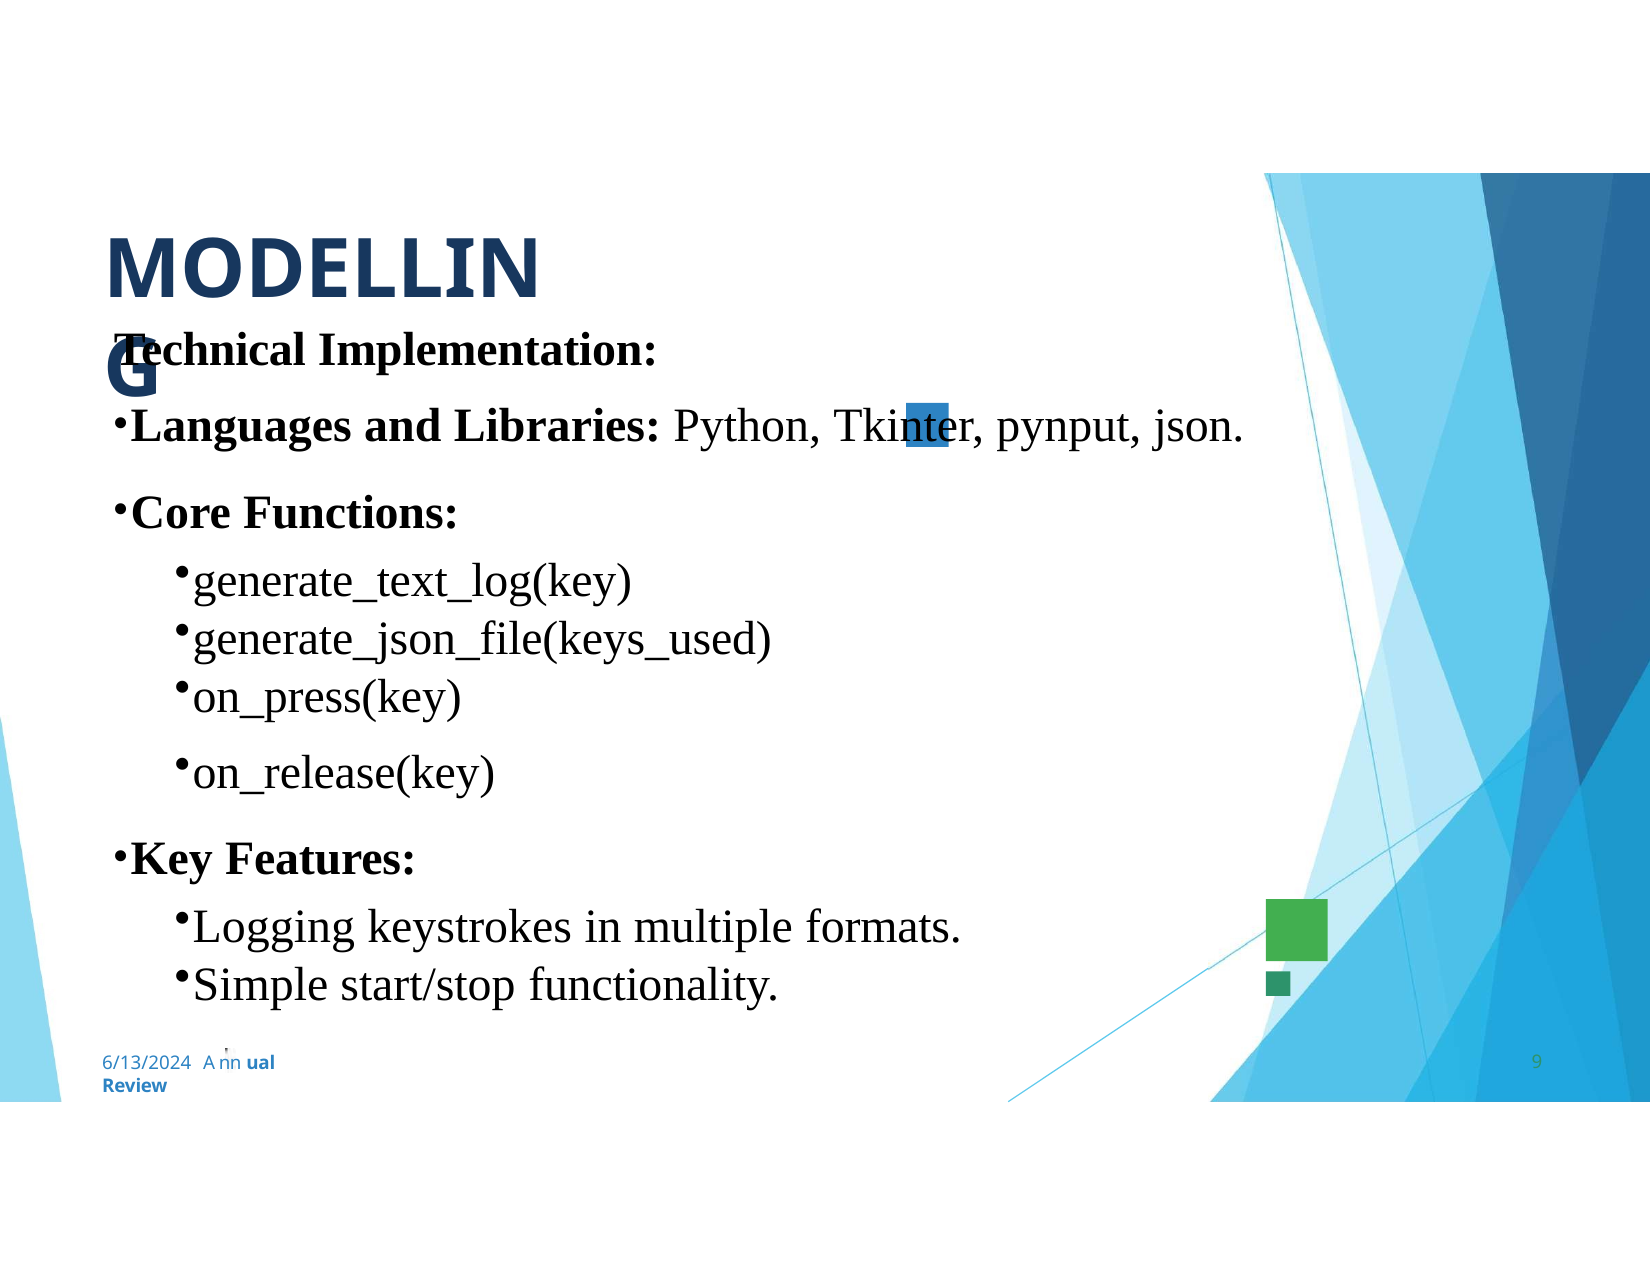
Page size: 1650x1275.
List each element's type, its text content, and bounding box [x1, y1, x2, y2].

text_box [1265, 899, 1328, 962]
picture [1208, 173, 1650, 1102]
text_box [1265, 971, 1291, 996]
picture [225, 1048, 237, 1074]
text_box 9 [1529, 1048, 1544, 1073]
picture [0, 715, 62, 1102]
text_box 6/13/2024 A n ual Review [99, 1049, 343, 1096]
text_box Technical Implementation: Languages and Libraries: Python, Tkinter, pynput, json. Core Functions: generate_text_log(key) generate_json_file(keys_used) on_press(key) on_release(key) Key Features: Logging keystrokes in multiple formats. Simple start/stop functionality. [111, 297, 1251, 1011]
title MODELLING [101, 213, 549, 429]
